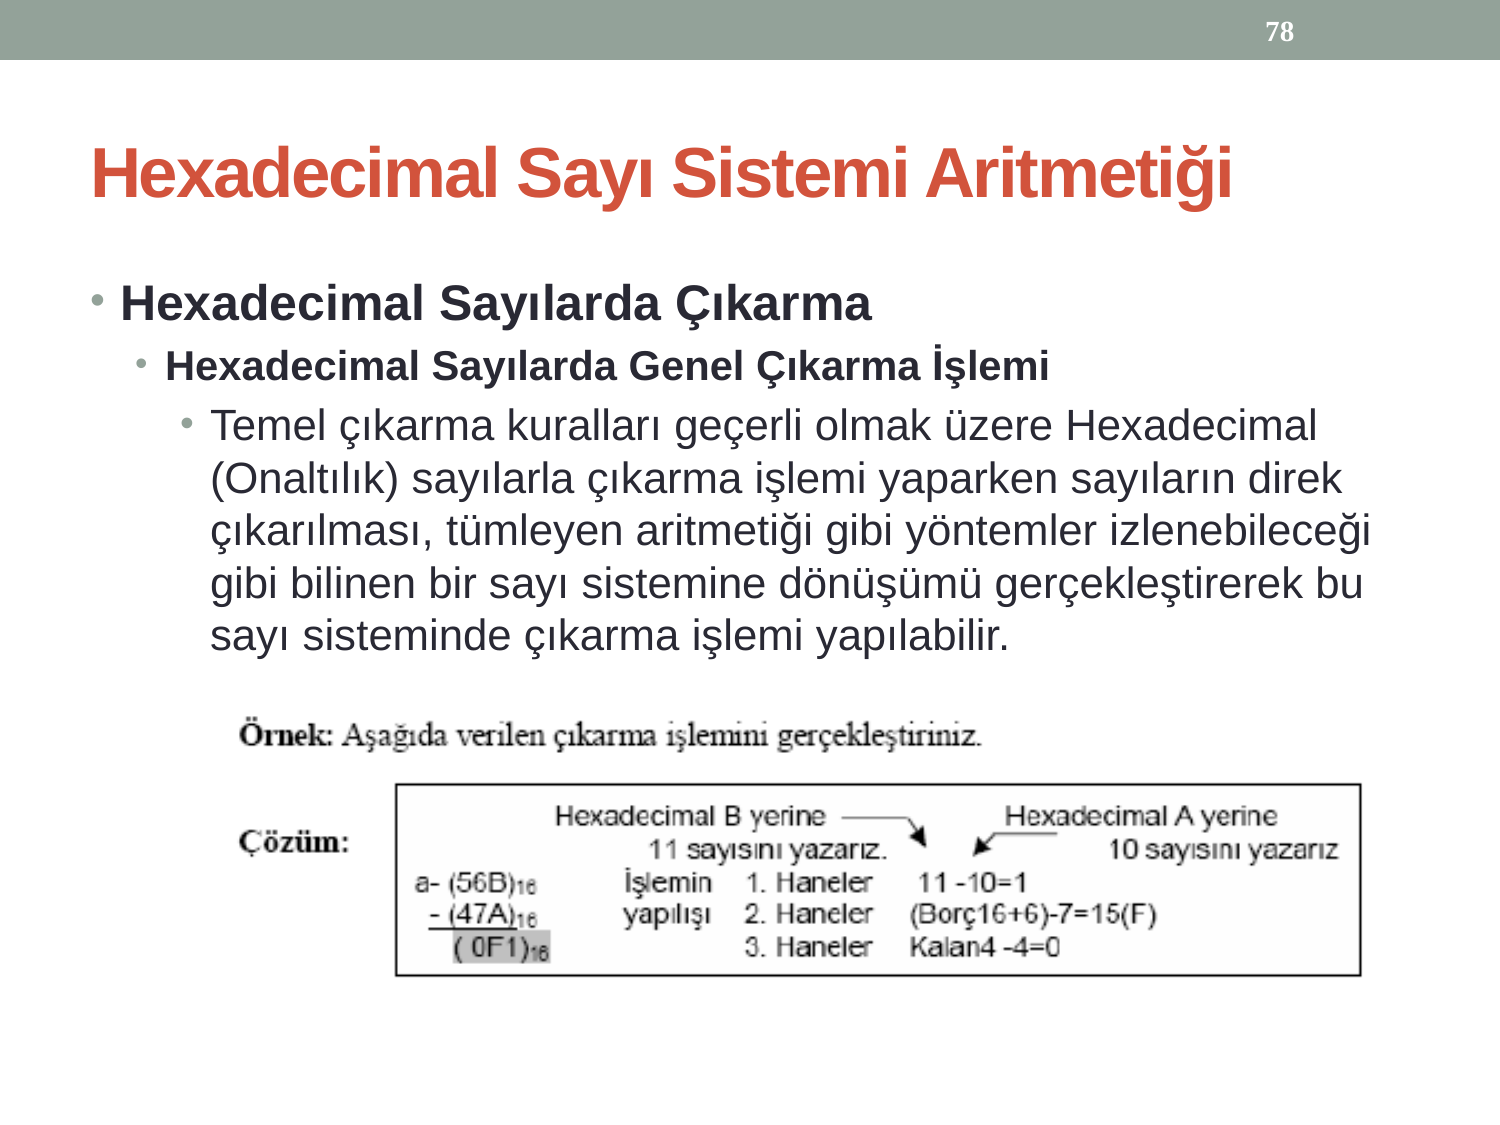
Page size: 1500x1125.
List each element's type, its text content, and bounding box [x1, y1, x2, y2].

title Hexadecimal Sayı Sistemi Aritmetiği [75, 87, 1425, 250]
list Hexadecimal Sayılarda Çıkarma Hexadecimal Sayılarda Genel Çıkarma İşlemi Temel çıkarma kuralları geçerli olmak üzere Hexadecimal (Onaltılık) sayılarla çıkarma işlemi yaparken sayıların direk çıkarılması, tümleyen aritmetiği gibi yöntemler izlenebileceği gibi bilinen bir sayı sistemine dönüşümü gerçekleştirerek bu sayı sisteminde çıkarma işlemi yapılabilir. [75, 262, 1425, 1063]
slide_number 78 [1250, 3, 1425, 57]
picture [218, 703, 1391, 1036]
